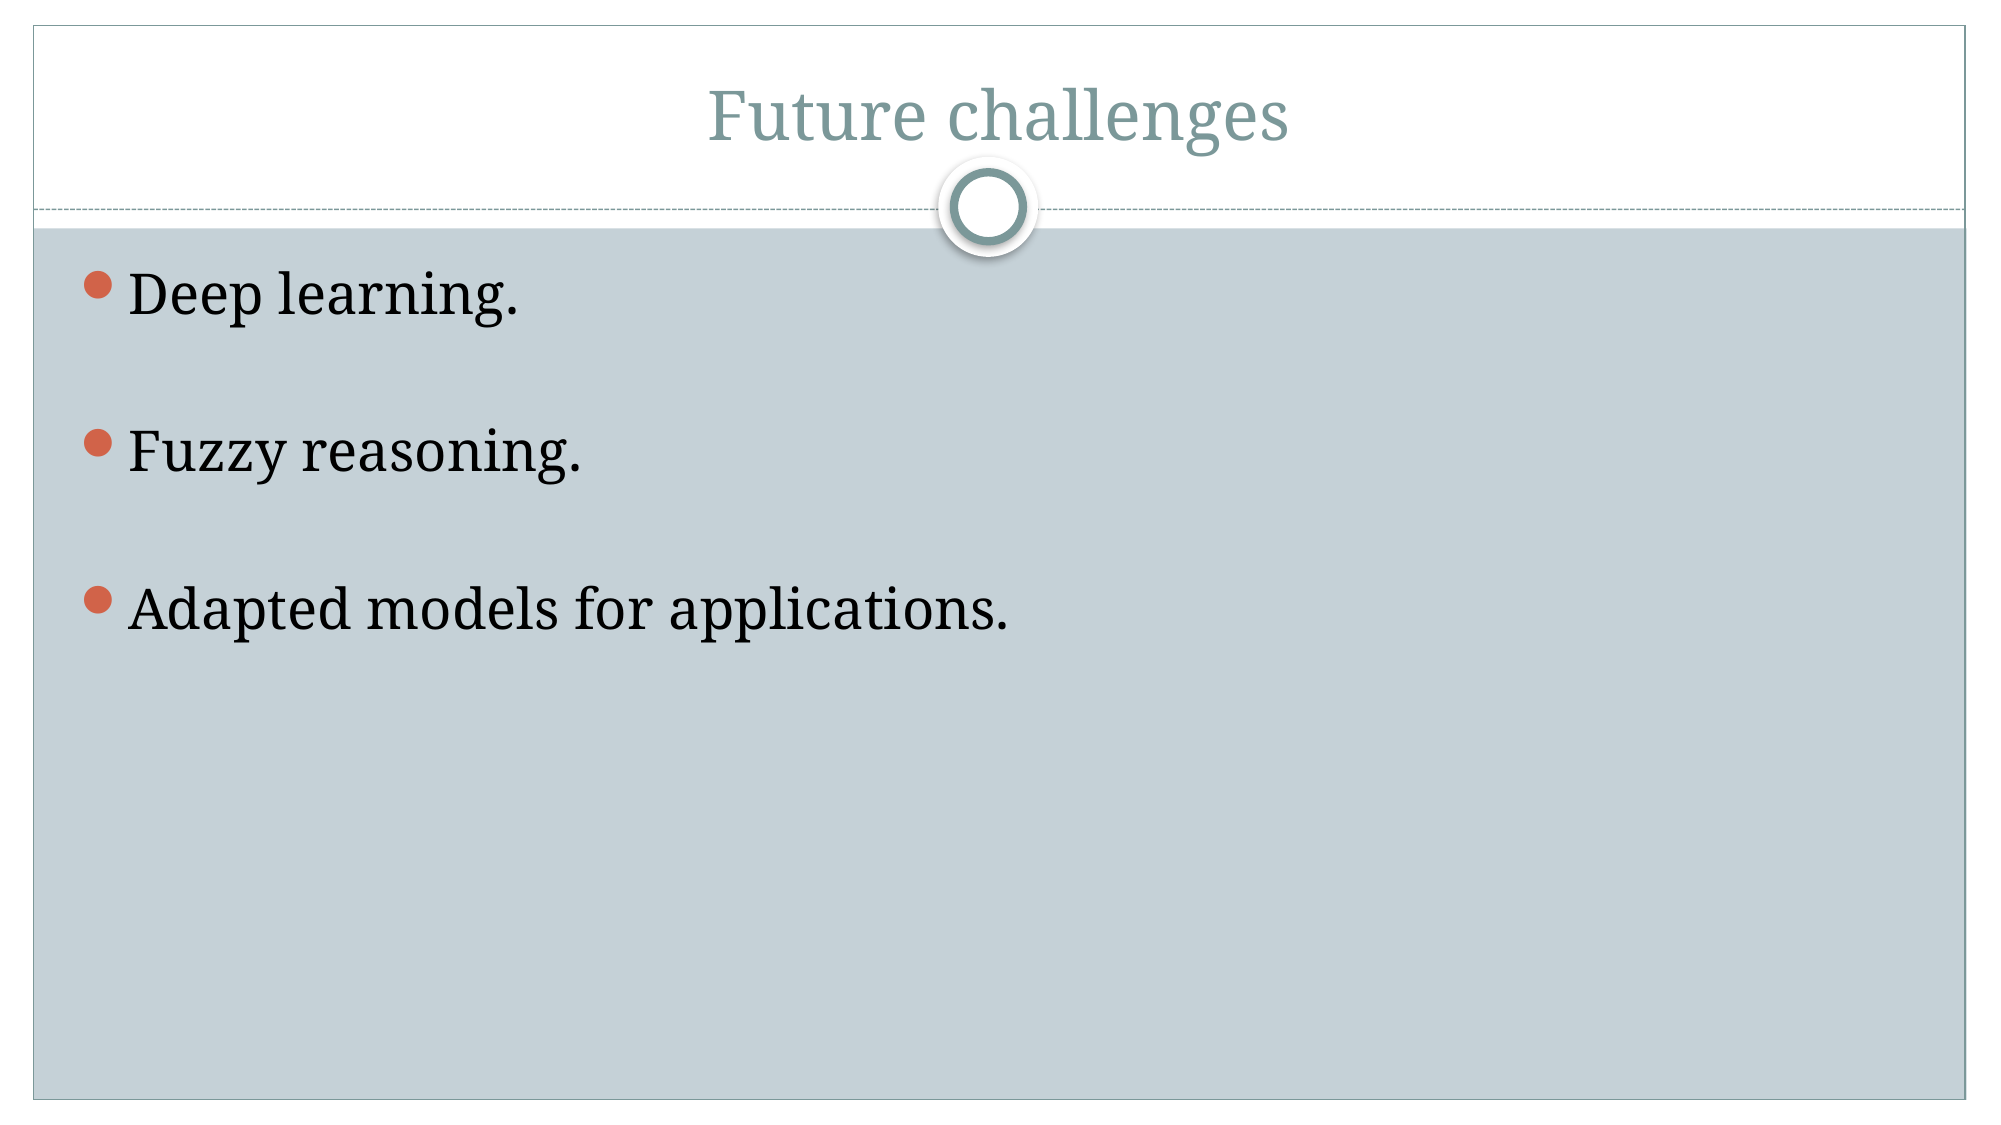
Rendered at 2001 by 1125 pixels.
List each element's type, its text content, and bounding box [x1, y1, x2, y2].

title Future challenges [66, 37, 1933, 162]
list Deep learning. Fuzzy reasoning. Adapted models for applications. [66, 250, 1926, 1094]
